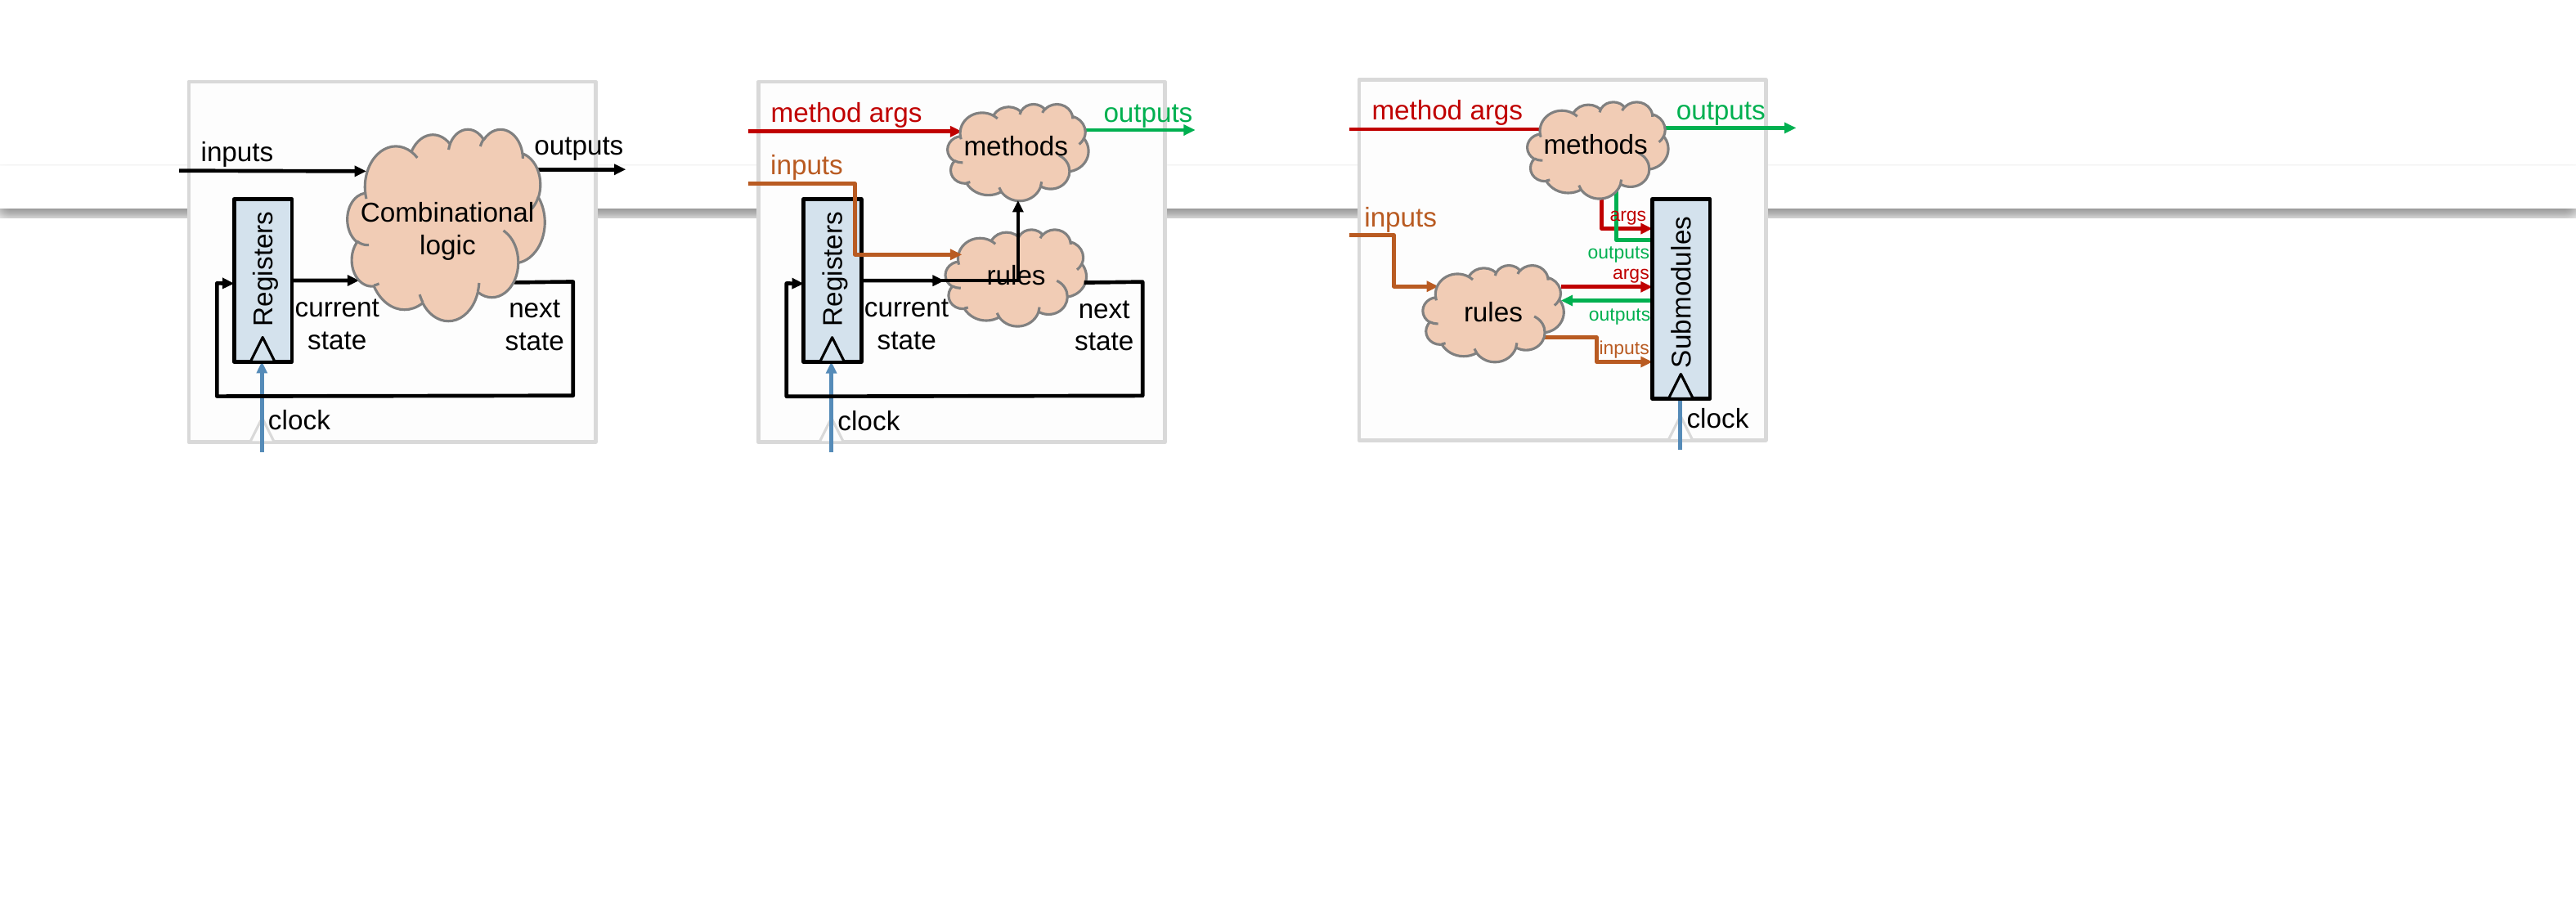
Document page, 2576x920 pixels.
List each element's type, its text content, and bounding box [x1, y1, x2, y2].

text_box outputs [1577, 295, 1663, 330]
text_box args [1656, 195, 1696, 231]
text_box [217, 278, 261, 397]
text_box [954, 139, 1090, 203]
text_box [1685, 380, 1694, 401]
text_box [747, 183, 856, 255]
text_box [1542, 101, 1667, 128]
text_box [1689, 199, 1711, 399]
text_box next state [473, 285, 596, 362]
text_box outputs [1664, 87, 1778, 128]
text_box [758, 140, 949, 182]
text_box method args [758, 88, 935, 129]
text_box [1667, 381, 1676, 401]
text_box [516, 178, 596, 285]
text_box [249, 427, 258, 444]
text_box [846, 362, 1165, 442]
text_box inputs [188, 128, 286, 168]
text_box [1652, 330, 1657, 340]
text_box outputs [1091, 88, 1205, 134]
text_box [285, 199, 292, 283]
text_box args [1600, 254, 1699, 289]
text_box [819, 336, 846, 364]
text_box [964, 185, 1016, 240]
text_box [1358, 295, 1674, 441]
text_box Registers [808, 263, 854, 349]
text_box [1561, 294, 1570, 299]
text_box inputs [1352, 194, 1451, 239]
text_box [954, 231, 1016, 279]
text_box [860, 151, 949, 281]
text_box [514, 281, 573, 285]
text_box [786, 278, 830, 397]
text_box [276, 362, 596, 442]
text_box method args [1359, 87, 1536, 128]
text_box [832, 281, 1143, 397]
text_box outputs [522, 122, 636, 167]
text_box clock [836, 397, 943, 442]
text_box [351, 267, 520, 323]
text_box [954, 183, 963, 255]
text_box [363, 128, 542, 188]
text_box [1020, 228, 1088, 282]
text_box [1652, 289, 1657, 295]
text_box [1526, 138, 1531, 159]
text_box [962, 102, 1087, 129]
text_box Submodules [1657, 199, 1703, 386]
text_box rules [1452, 289, 1536, 334]
text_box methods [1531, 120, 1661, 166]
text_box rules [1020, 251, 1058, 282]
text_box [249, 335, 276, 364]
text_box [758, 82, 1165, 129]
text_box inputs [1586, 330, 1652, 337]
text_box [1349, 235, 1438, 287]
text_box Registers [239, 189, 285, 349]
text_box [758, 263, 825, 442]
text_box Combinational logic [348, 188, 547, 267]
text_box [263, 306, 573, 397]
text_box [1652, 366, 1672, 399]
text_box [803, 263, 808, 283]
text_box [946, 140, 951, 154]
text_box rules [974, 251, 1016, 279]
text_box inputs [758, 141, 855, 182]
text_box [188, 179, 364, 442]
text_box [1620, 137, 1766, 394]
text_box [1358, 138, 1600, 285]
text_box current state [846, 283, 968, 361]
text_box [1541, 337, 1653, 362]
text_box [1358, 79, 1766, 128]
text_box current state [276, 283, 398, 361]
text_box [818, 428, 827, 444]
text_box next state [1043, 285, 1165, 362]
text_box outputs [1575, 234, 1663, 269]
text_box clock [267, 397, 374, 442]
text_box [1020, 139, 1165, 285]
text_box [1421, 264, 1565, 364]
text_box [1582, 191, 1653, 241]
text_box [1528, 136, 1670, 195]
text_box [188, 81, 596, 170]
text_box [1667, 425, 1676, 442]
text_box clock [1685, 394, 1792, 440]
text_box methods [951, 123, 1081, 168]
text_box [234, 199, 239, 283]
